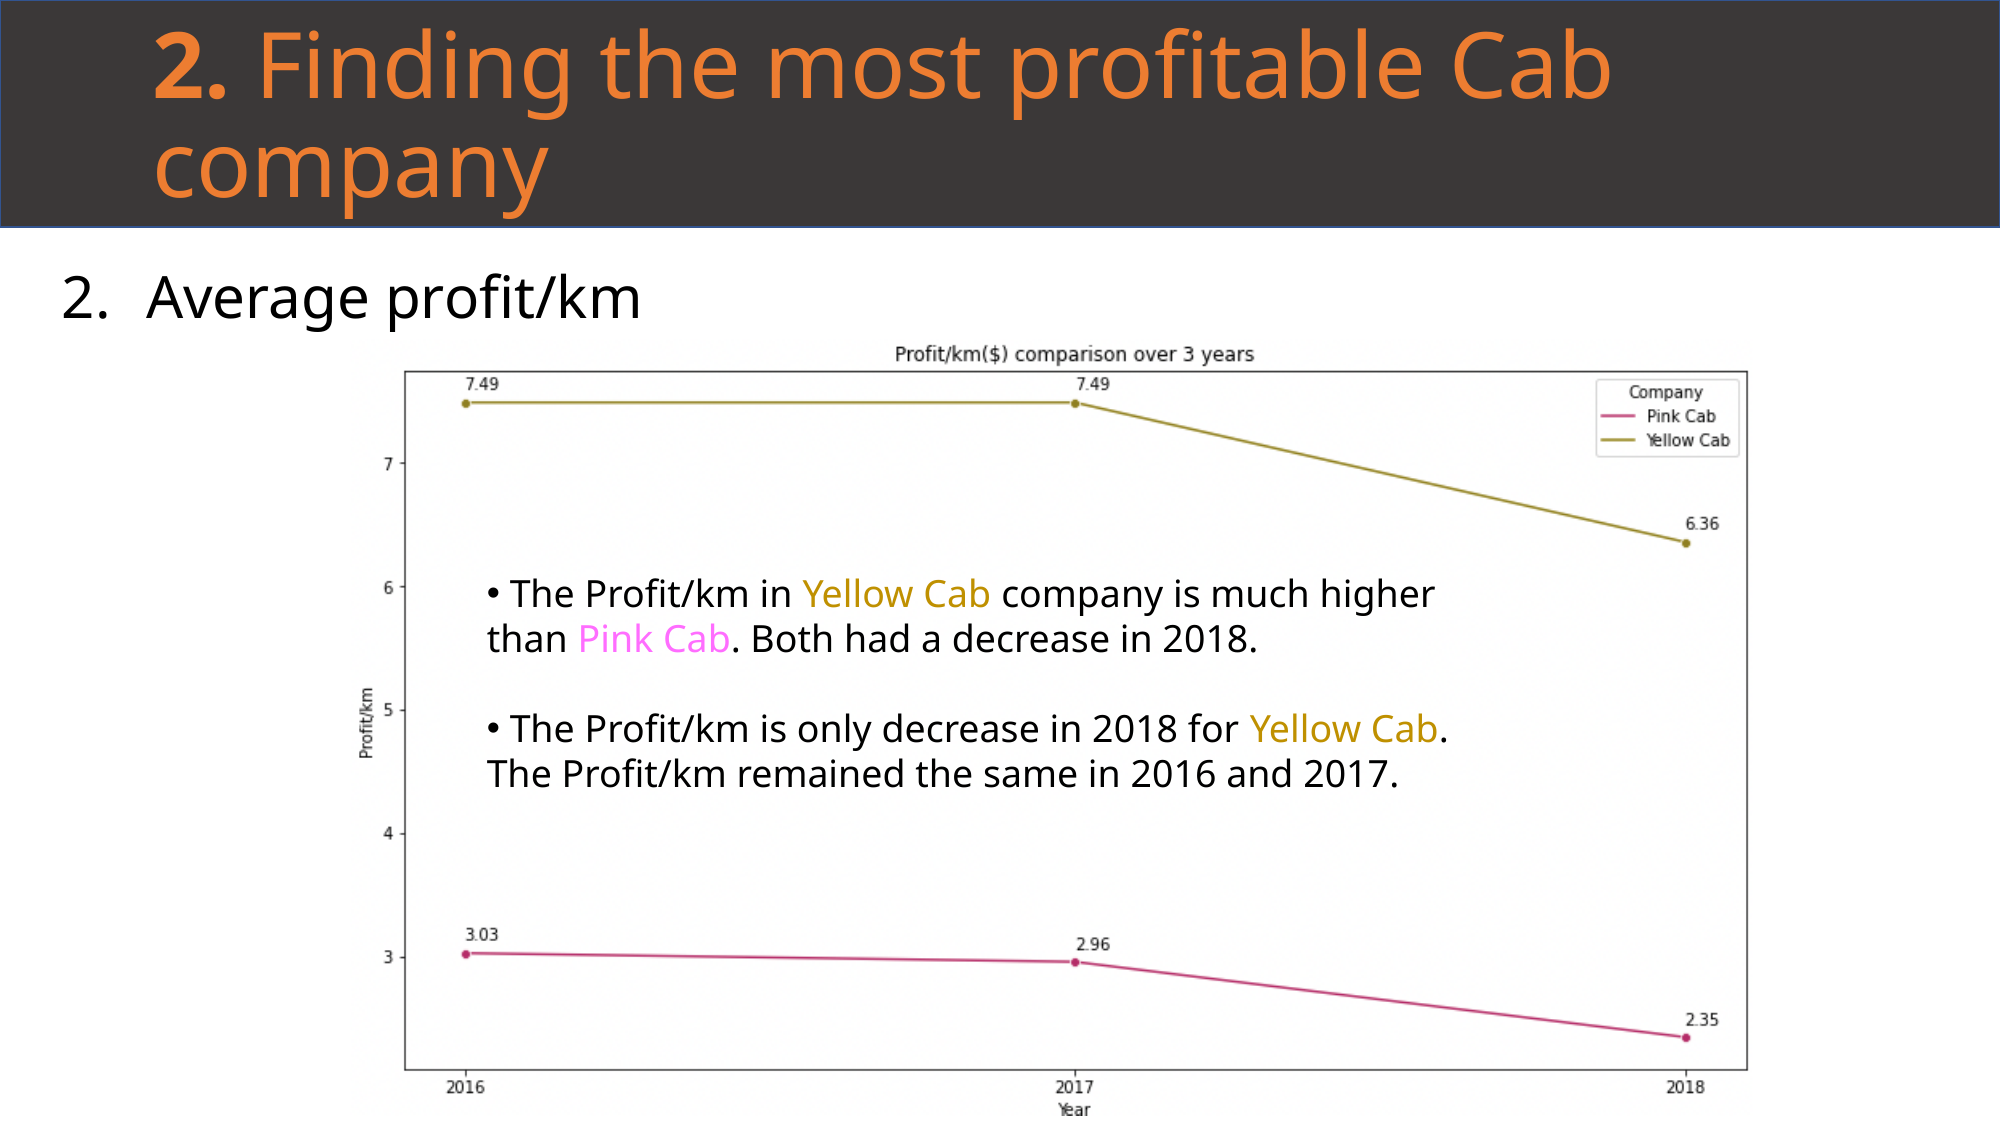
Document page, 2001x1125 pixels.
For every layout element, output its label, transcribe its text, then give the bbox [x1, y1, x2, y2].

text_box 2. Finding the most profitable Cab company [137, 9, 1973, 228]
text_box [0, 0, 2000, 228]
picture [350, 339, 1753, 1116]
text_box Average profit/km [0, 182, 1390, 338]
